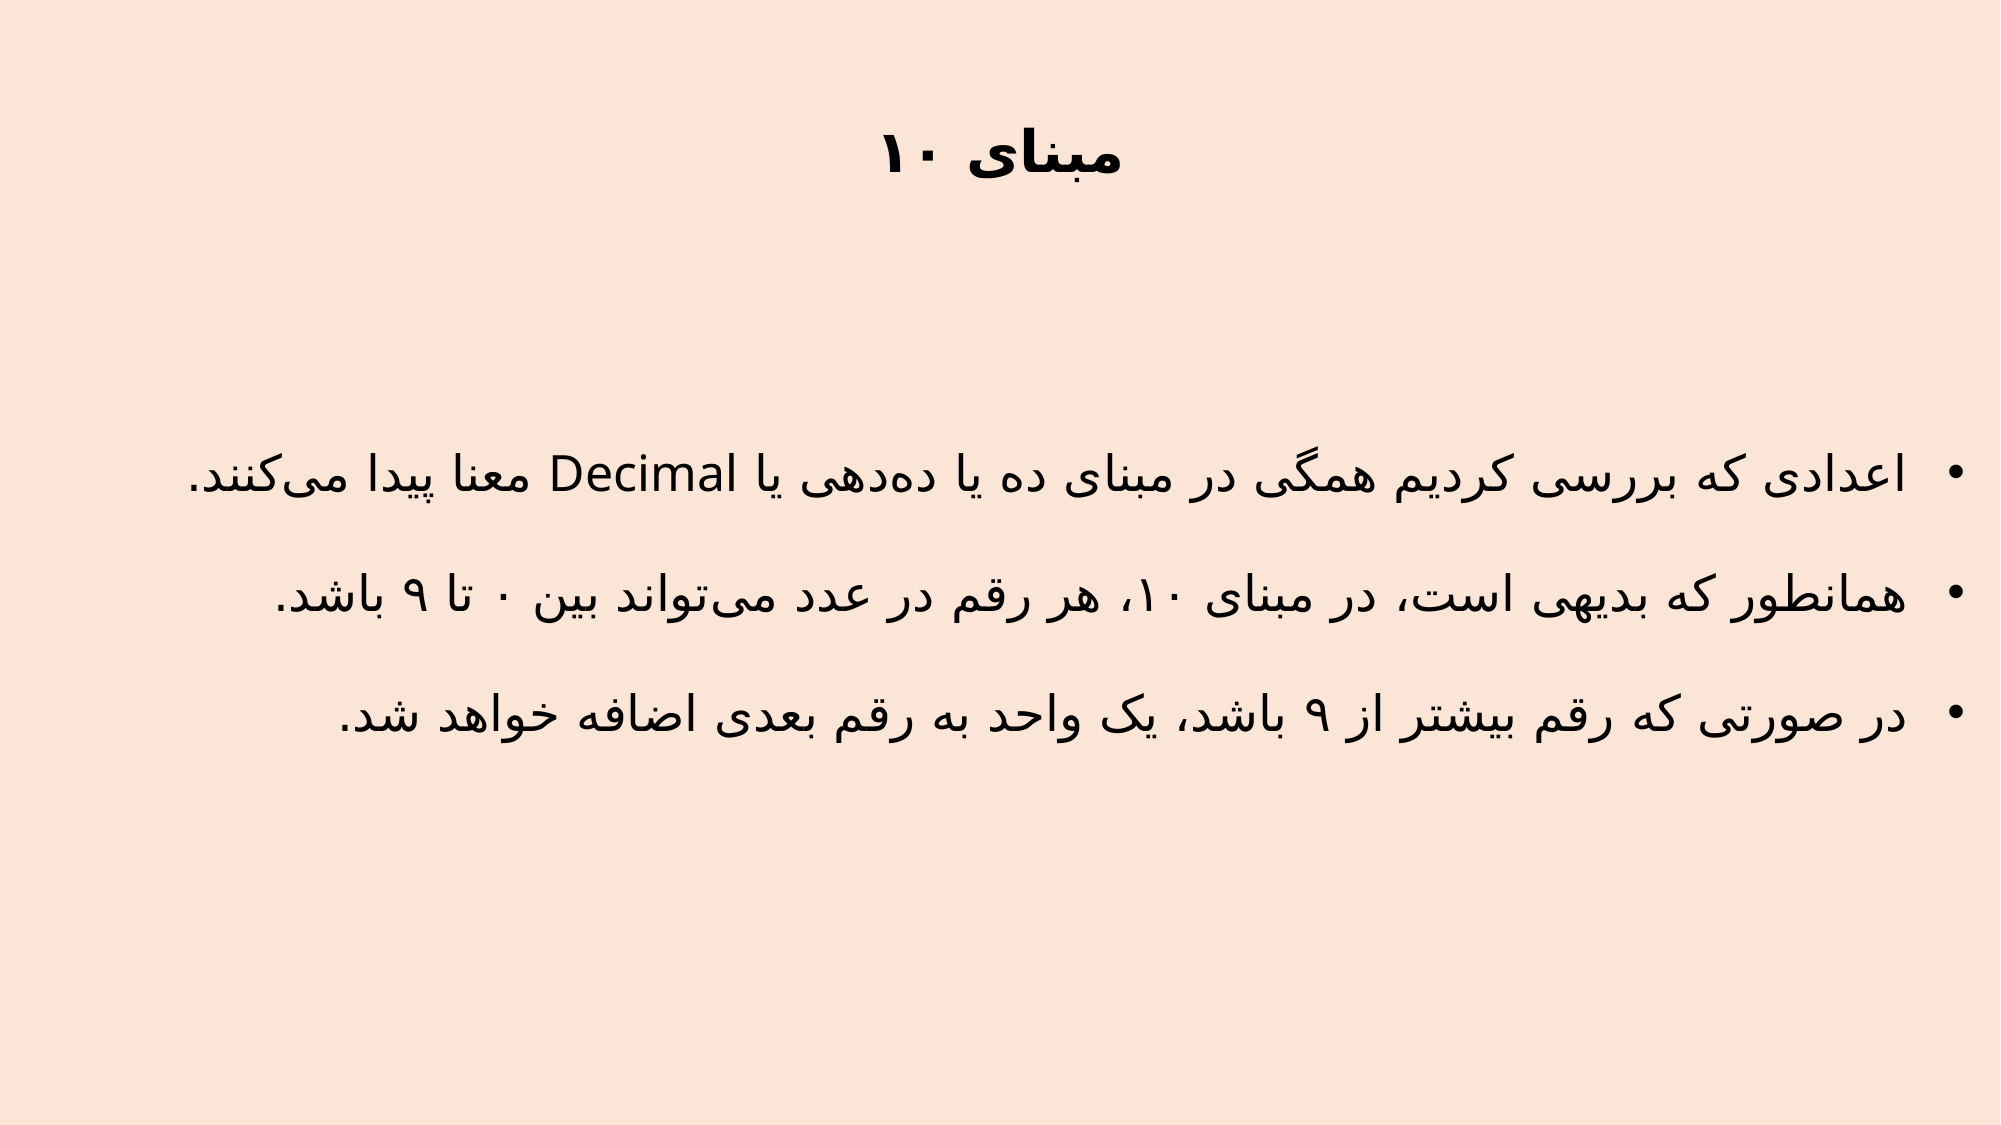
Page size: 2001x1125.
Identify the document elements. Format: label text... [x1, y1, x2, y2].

text_box مبنای ۱۰ [860, 107, 1140, 192]
text_box اعدادی که بررسی کردیم همگی در مبنای ده یا ده‌دهی یا Decimal معنا پیدا می‌کنند. همانطور که بدیهی است، در مبنای ۱۰، هر رقم در عدد می‌تواند بین ۰ تا ۹ باشد. در صورتی که رقم بیشتر از ۹ باشد، یک واحد به رقم بعدی اضافه خواهد شد. [171, 434, 1980, 749]
